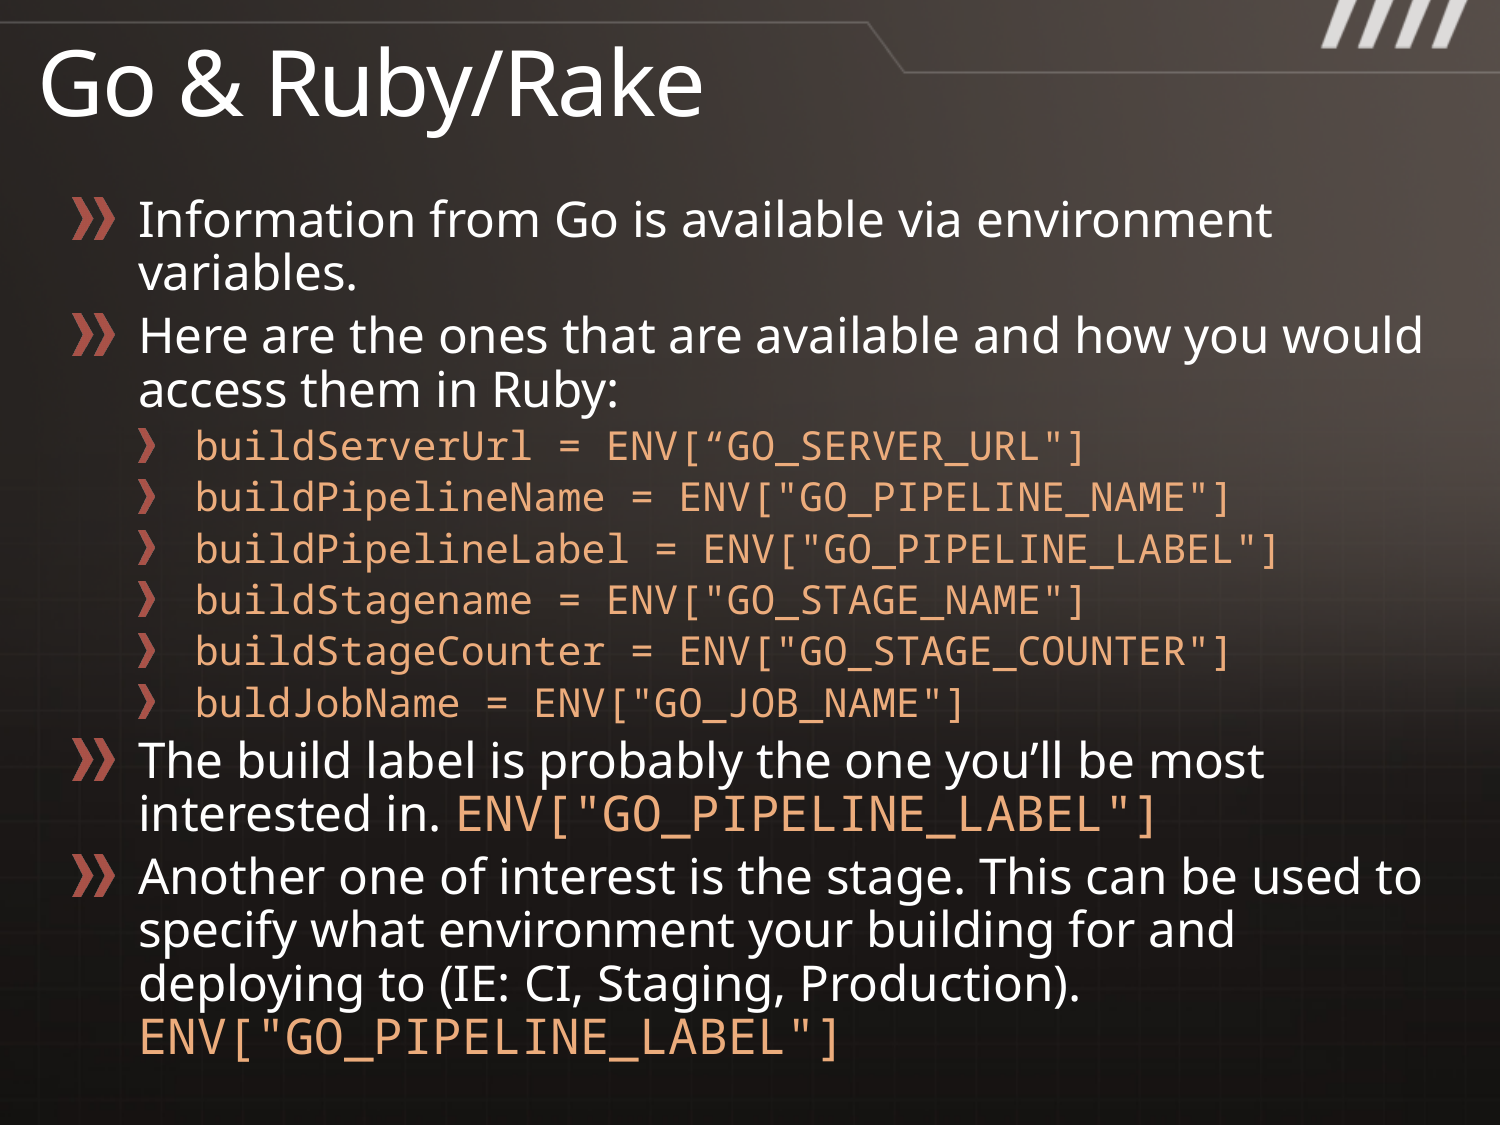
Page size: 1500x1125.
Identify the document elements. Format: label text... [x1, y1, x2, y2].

title Go & Ruby/Rake [37, 37, 875, 138]
list Information from Go is available via environment variables. Here are the ones that are available and how you would access them in Ruby: buildServerUrl = ENV[“GO_SERVER_URL"] buildPipelineName = ENV["GO_PIPELINE_NAME"] buildPipelineLabel = ENV["GO_PIPELINE_LABEL"] buildStagename = ENV["GO_STAGE_NAME"] buildStageCounter = ENV["GO_STAGE_COUNTER"] buldJobName = ENV["GO_JOB_NAME"] The build label is probably the one you’ll be most interested in. ENV["GO_PIPELINE_LABEL"] Another one of interest is the stage. This can be used to specify what environment your building for and deploying to (IE: CI, Staging, Production). ENV["GO_PIPELINE_LABEL"] [12, 149, 1488, 1113]
picture [0, 0, 1500, 1125]
